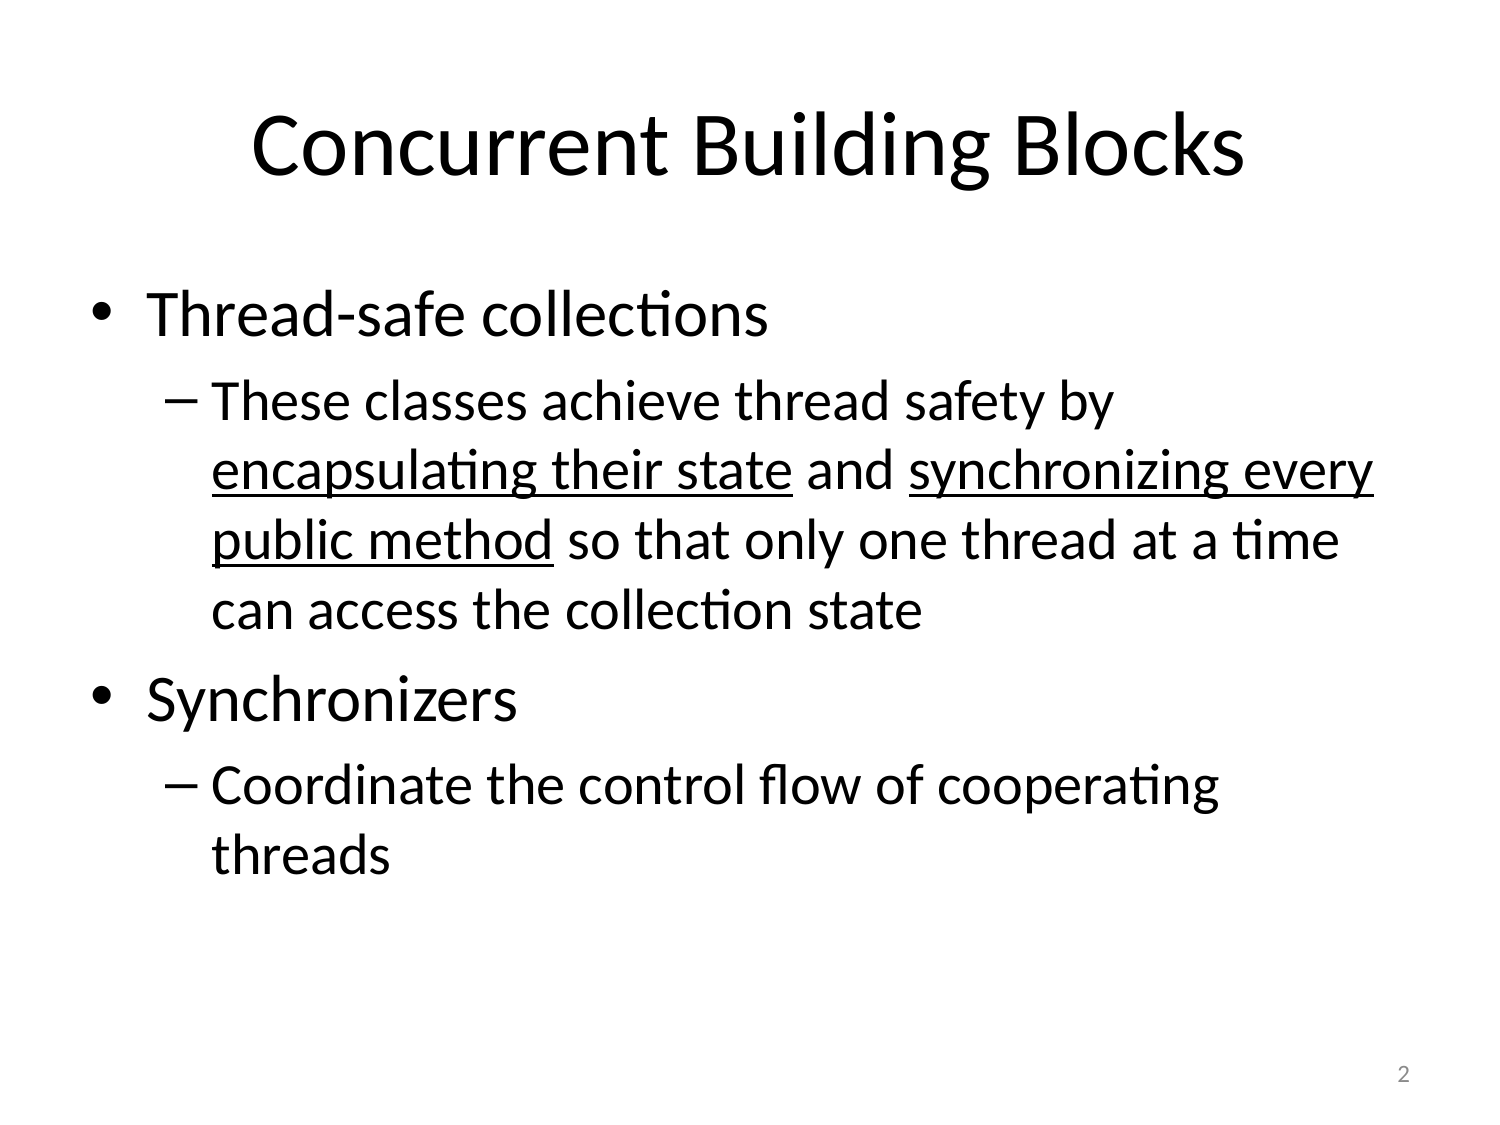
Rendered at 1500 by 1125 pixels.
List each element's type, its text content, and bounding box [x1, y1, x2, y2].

slide_number 2 [1074, 1042, 1425, 1103]
list Thread-safe collections These classes achieve thread safety by encapsulating their state and synchronizing every public method so that only one thread at a time can access the collection state Synchronizers Coordinate the control flow of cooperating threads [75, 262, 1425, 1005]
title Concurrent Building Blocks [75, 45, 1425, 233]
